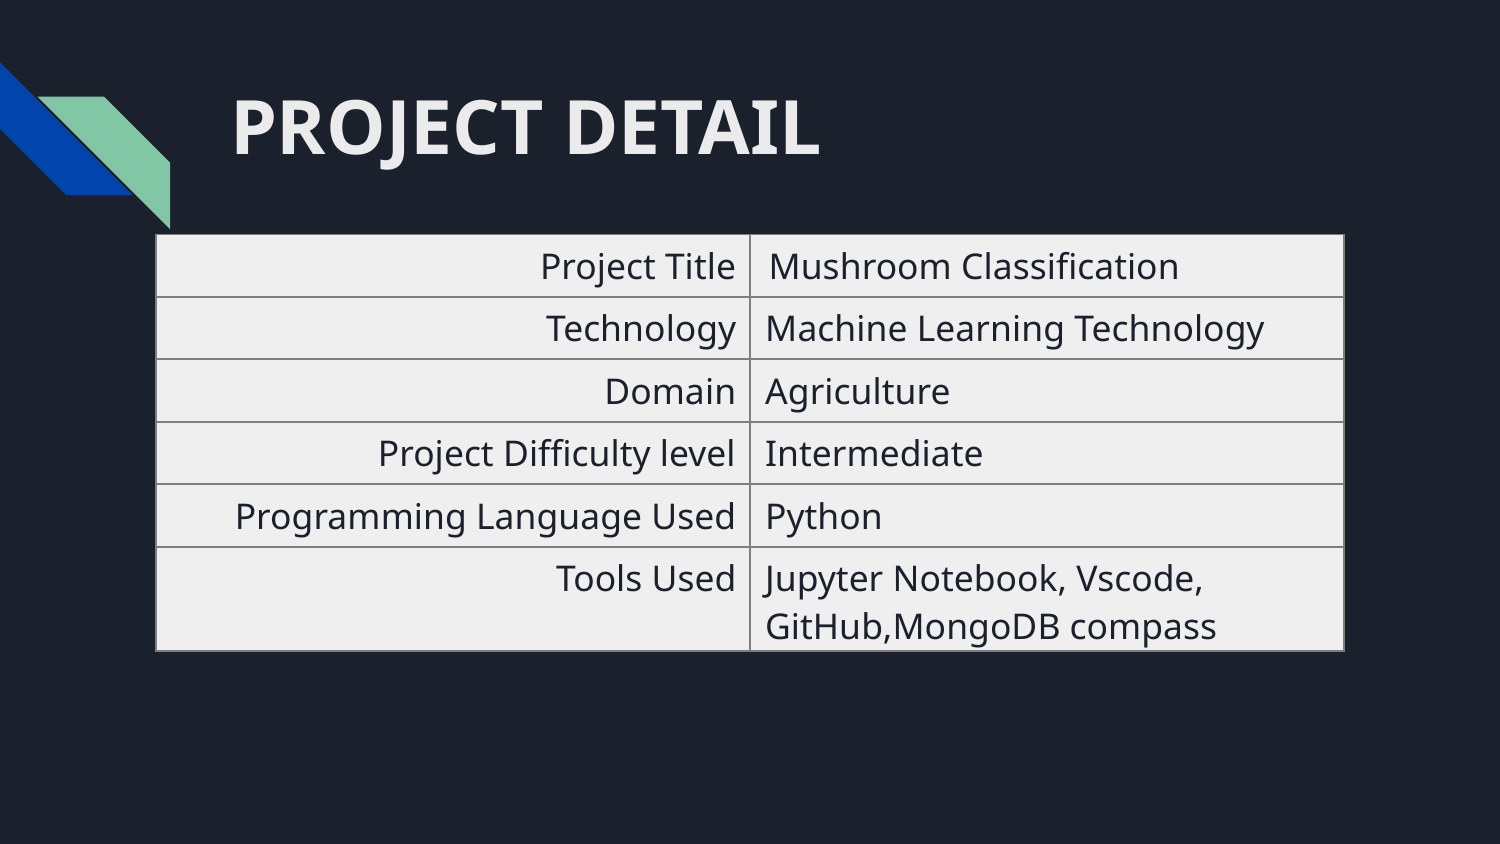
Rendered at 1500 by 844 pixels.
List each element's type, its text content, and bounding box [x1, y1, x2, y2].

table_cell Programming Language Used [157, 485, 749, 546]
table_cell Jupyter Notebook, Vscode, GitHub,MongoDB compass [751, 548, 1343, 650]
table_cell Machine Learning Technology [751, 298, 1343, 358]
table_cell Project Difficulty level [157, 423, 749, 483]
table_cell Python [751, 485, 1343, 546]
table_header Project Title [157, 235, 749, 296]
title PROJECT DETAIL [212, 64, 1368, 215]
table_cell Domain [157, 360, 749, 421]
table_header Mushroom Classification [751, 235, 1343, 296]
table_cell Agriculture [751, 360, 1343, 421]
table_cell Intermediate [751, 423, 1343, 483]
table_cell Tools Used [157, 548, 749, 650]
table_cell Technology [157, 298, 749, 358]
